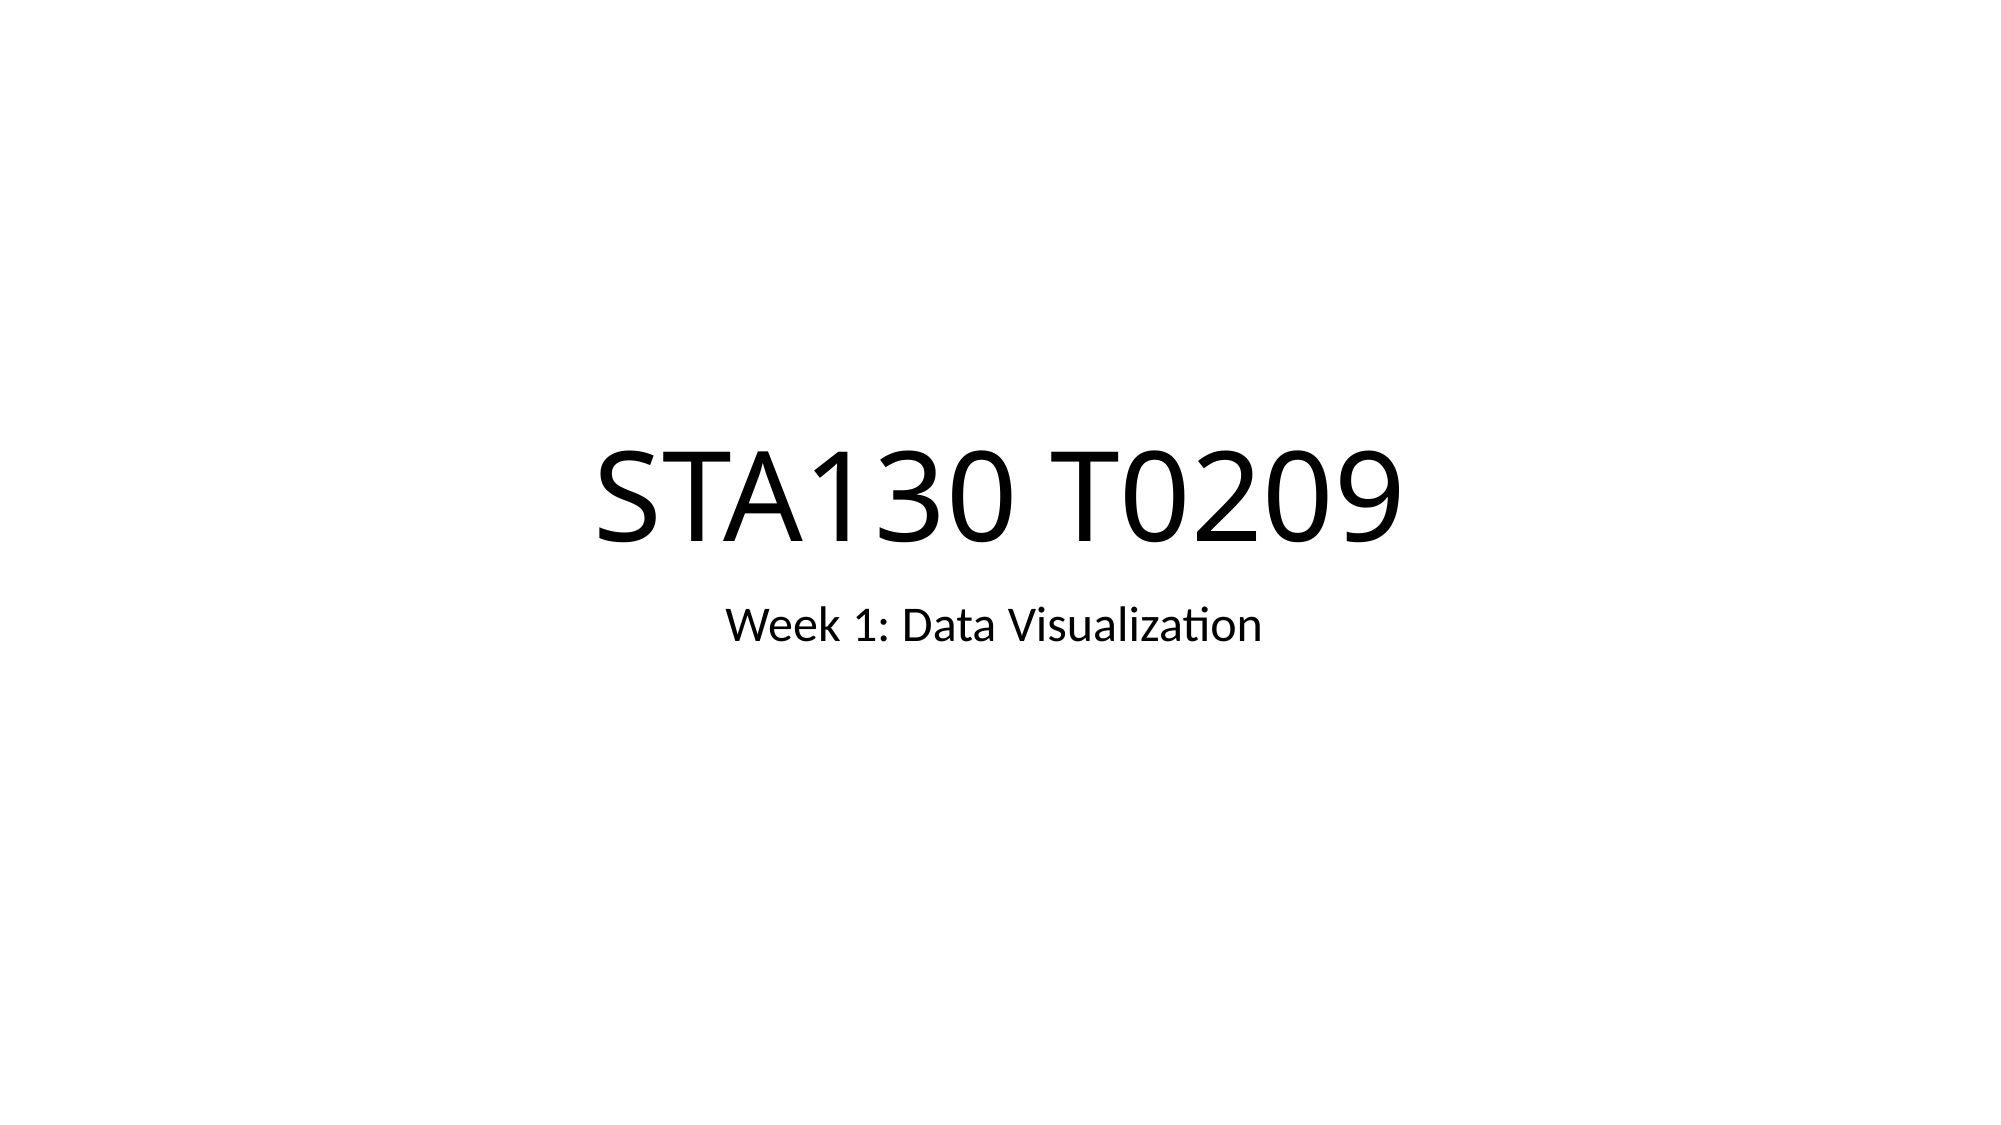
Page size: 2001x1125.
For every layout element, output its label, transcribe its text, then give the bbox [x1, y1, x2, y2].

title STA130 T0209 [249, 184, 1750, 576]
subtitle Week 1: Data Visualization [249, 590, 1750, 863]
